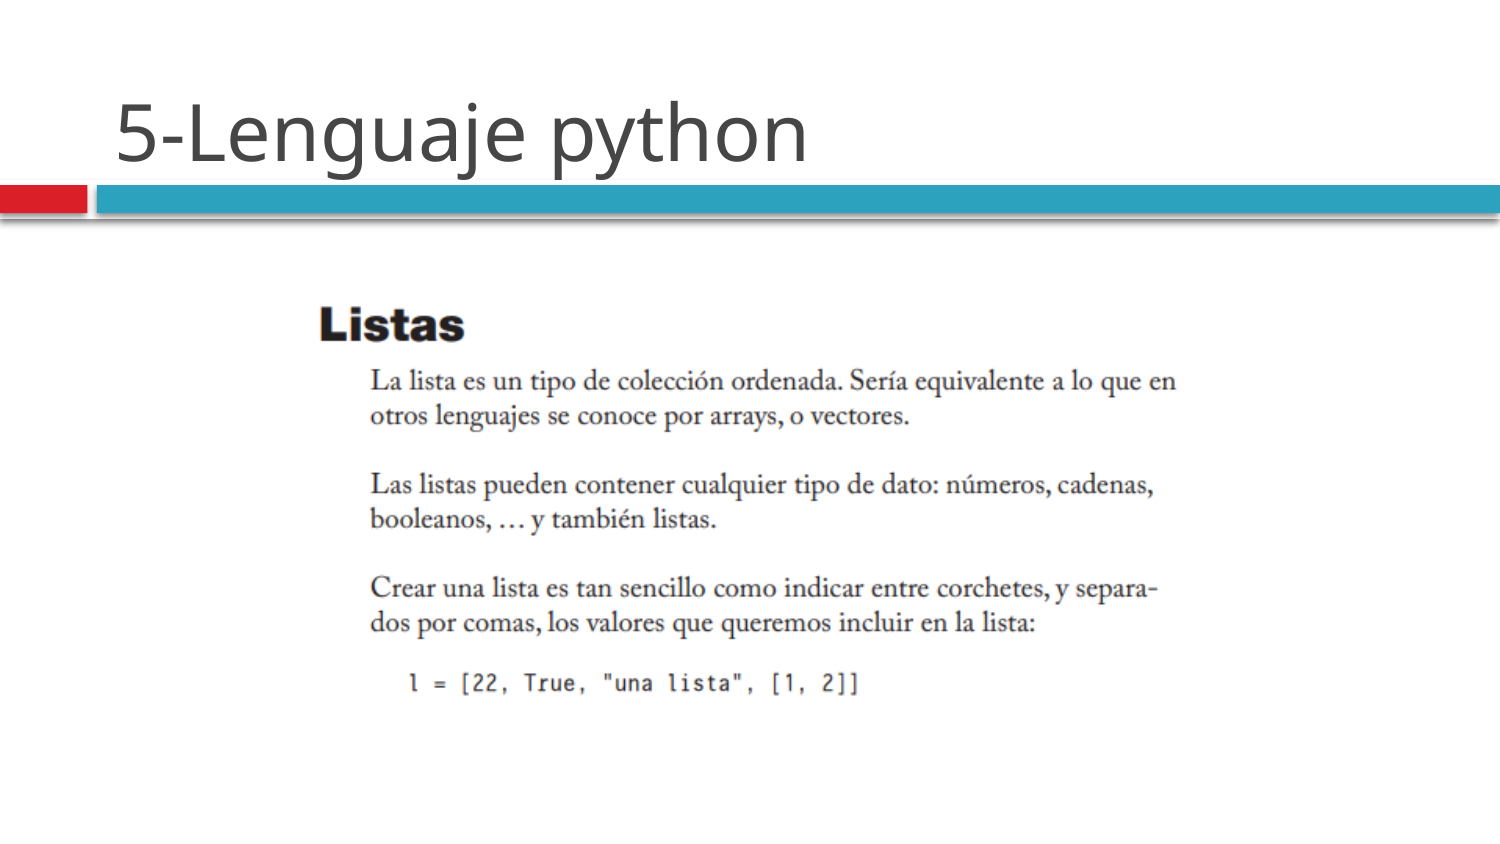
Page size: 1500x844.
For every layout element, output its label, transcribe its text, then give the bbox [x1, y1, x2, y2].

picture [311, 291, 1189, 713]
title 5-Lenguaje python [99, 19, 1438, 185]
